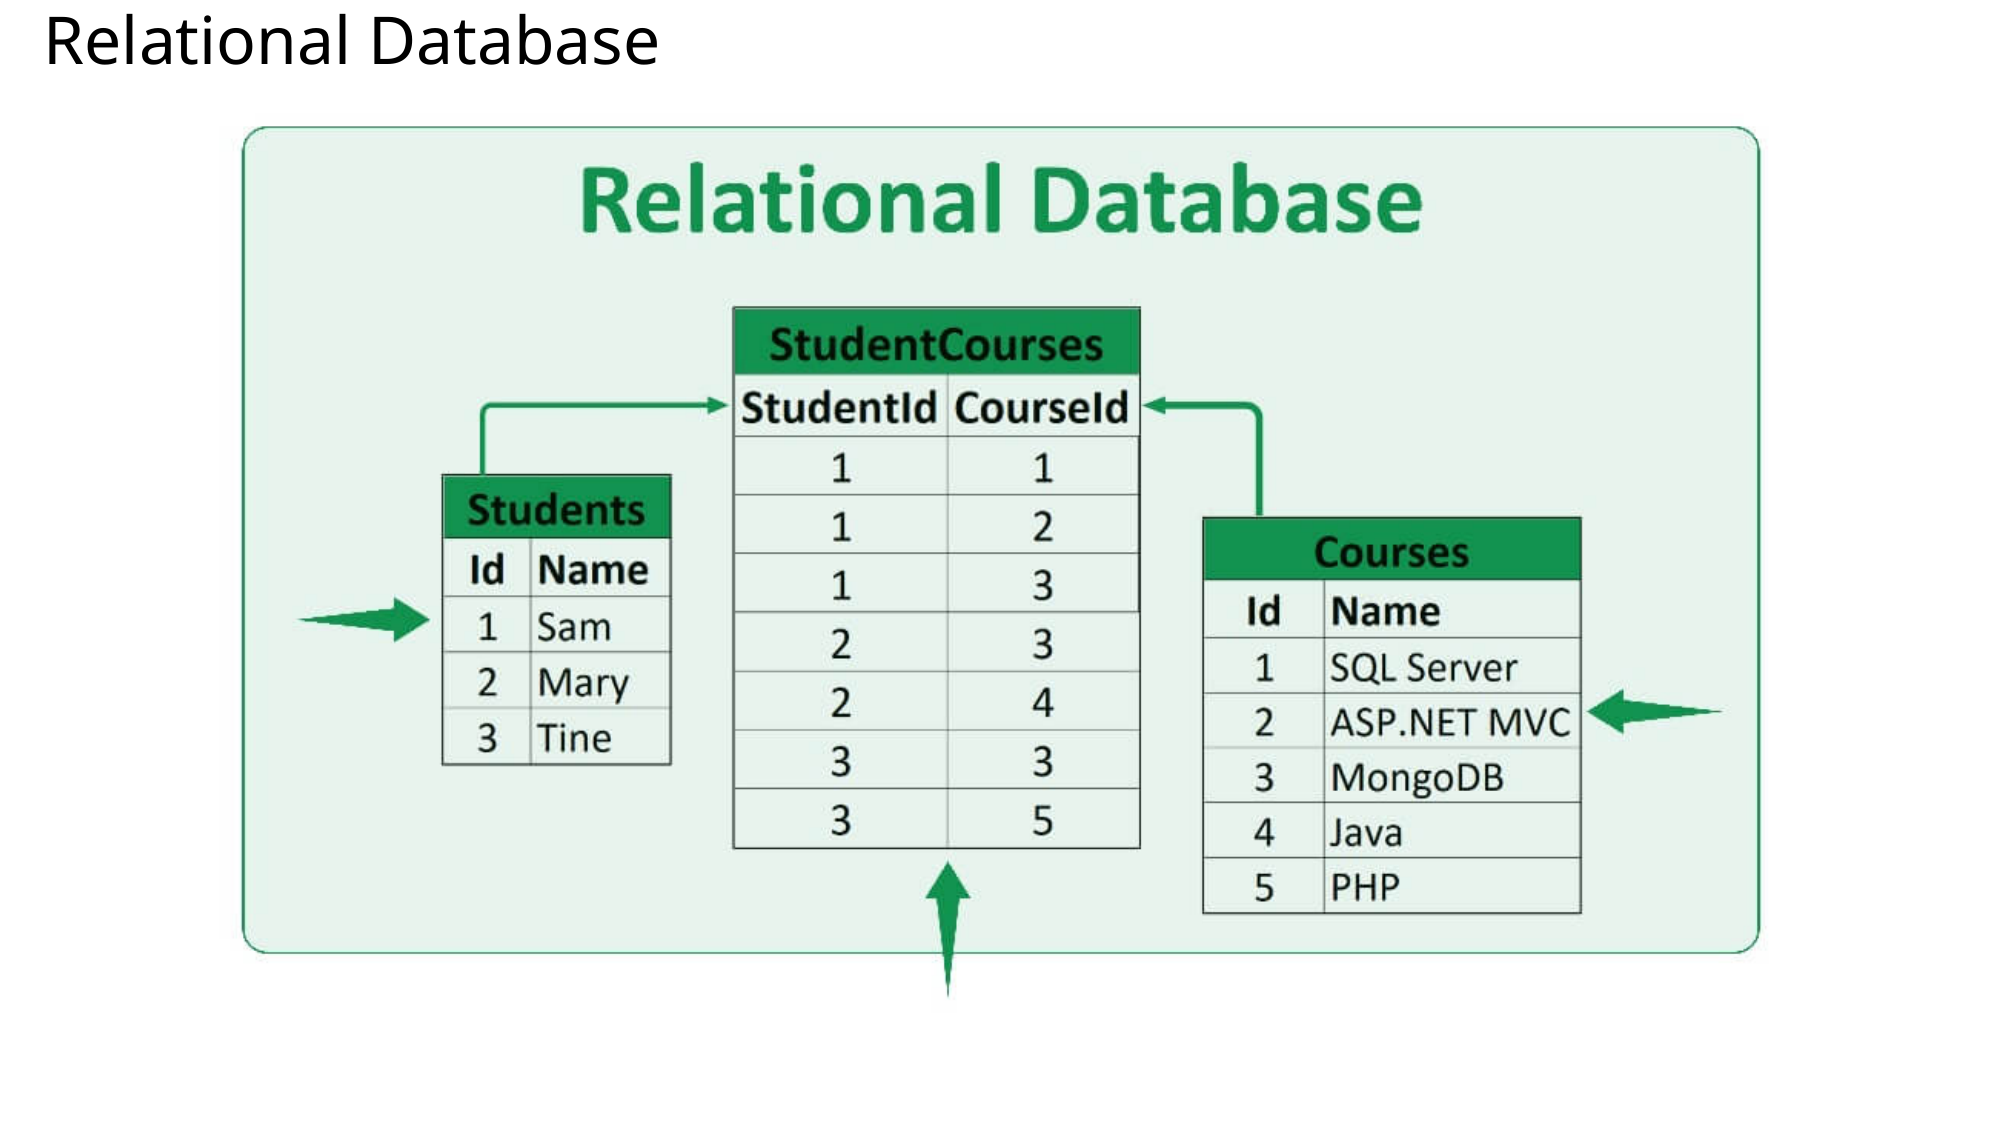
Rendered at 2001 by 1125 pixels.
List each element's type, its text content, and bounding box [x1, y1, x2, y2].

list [219, 102, 1779, 1014]
title Relational Database [29, 0, 1970, 88]
